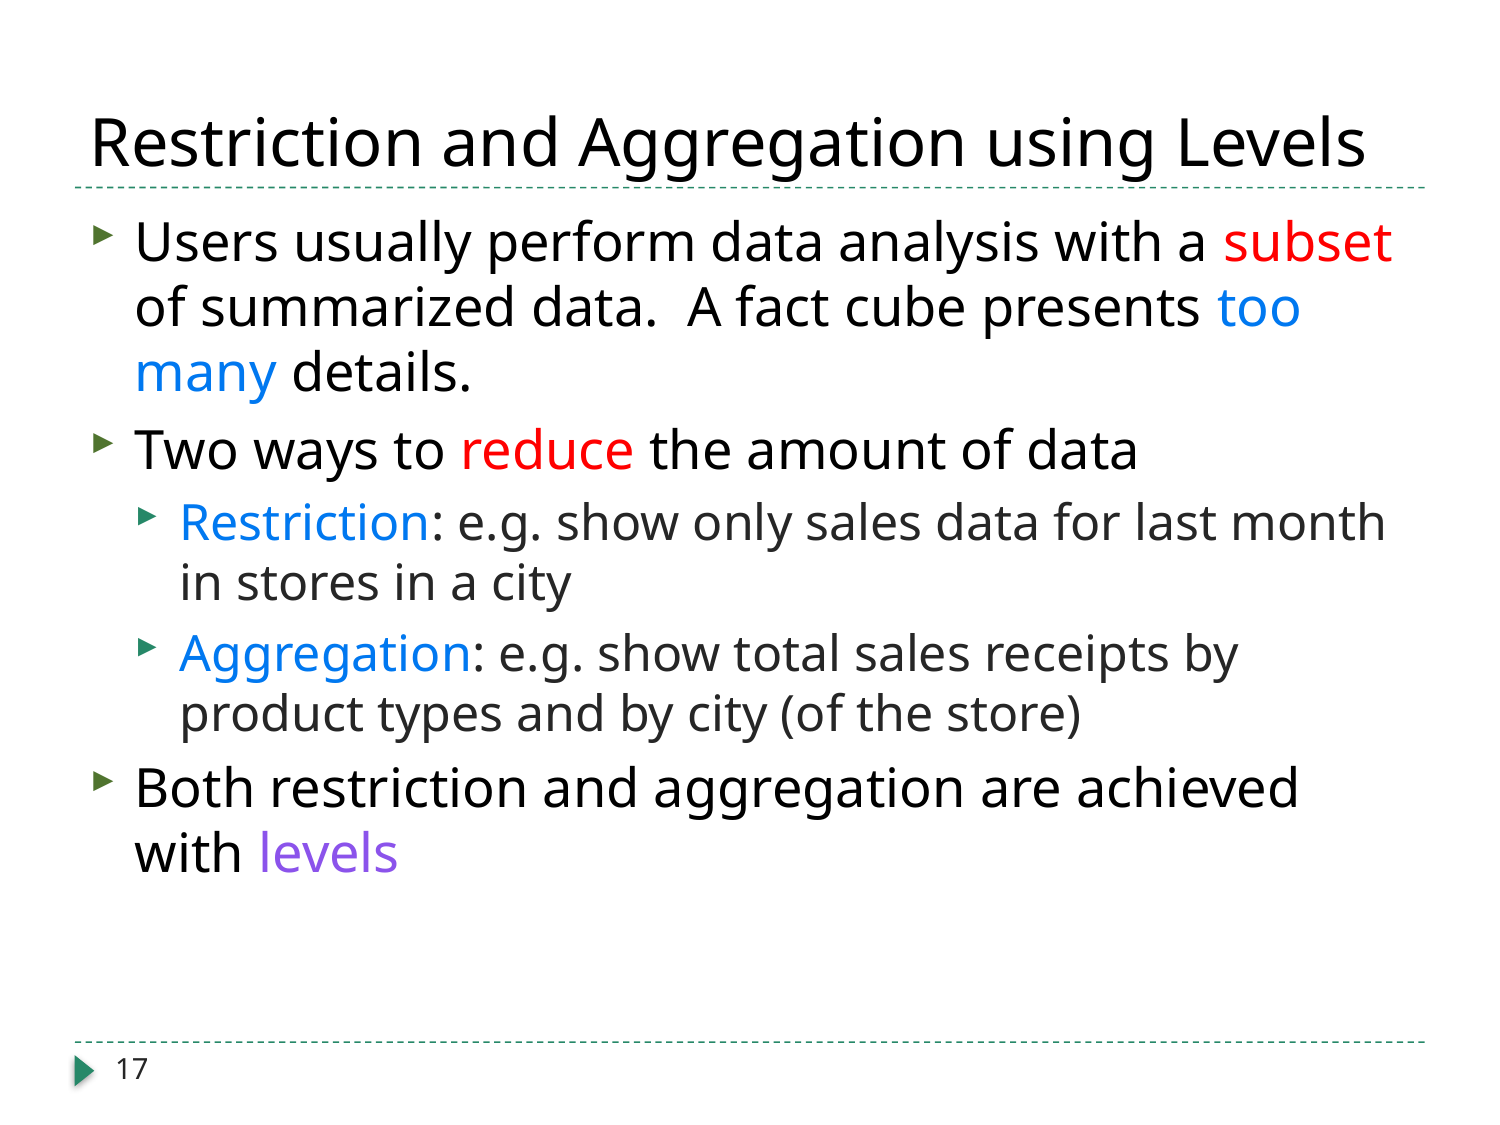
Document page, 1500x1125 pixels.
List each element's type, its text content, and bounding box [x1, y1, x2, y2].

list Users usually perform data analysis with a subset of summarized data. A fact cube presents too many details. Two ways to reduce the amount of data Restriction: e.g. show only sales data for last month in stores in a city Aggregation: e.g. show total sales receipts by product types and by city (of the store) Both restriction and aggregation are achieved with levels [75, 200, 1425, 1010]
title Restriction and Aggregation using Levels [75, 24, 1425, 188]
slide_number 17 [100, 1042, 426, 1103]
